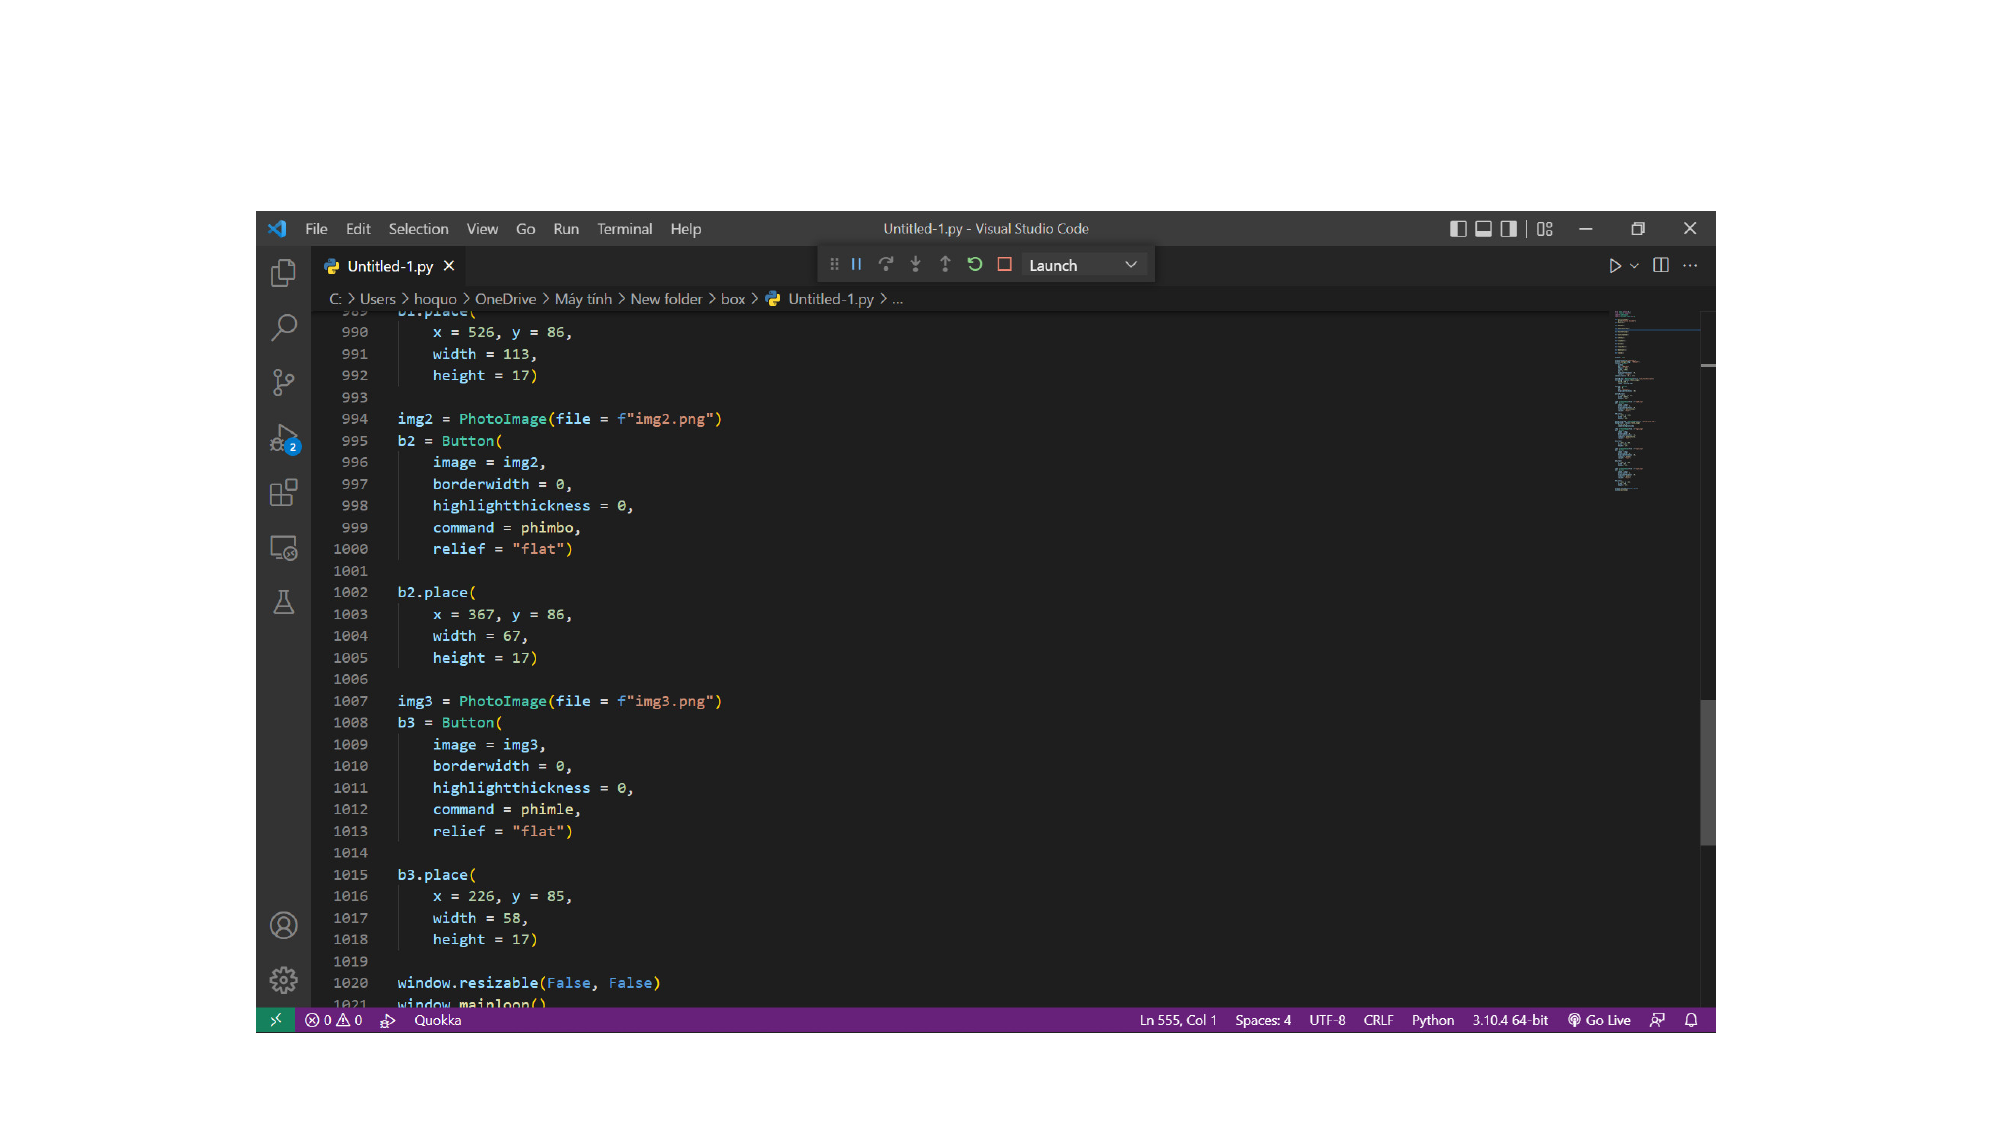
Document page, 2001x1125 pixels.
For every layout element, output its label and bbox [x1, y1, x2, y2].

picture [256, 211, 1716, 1033]
